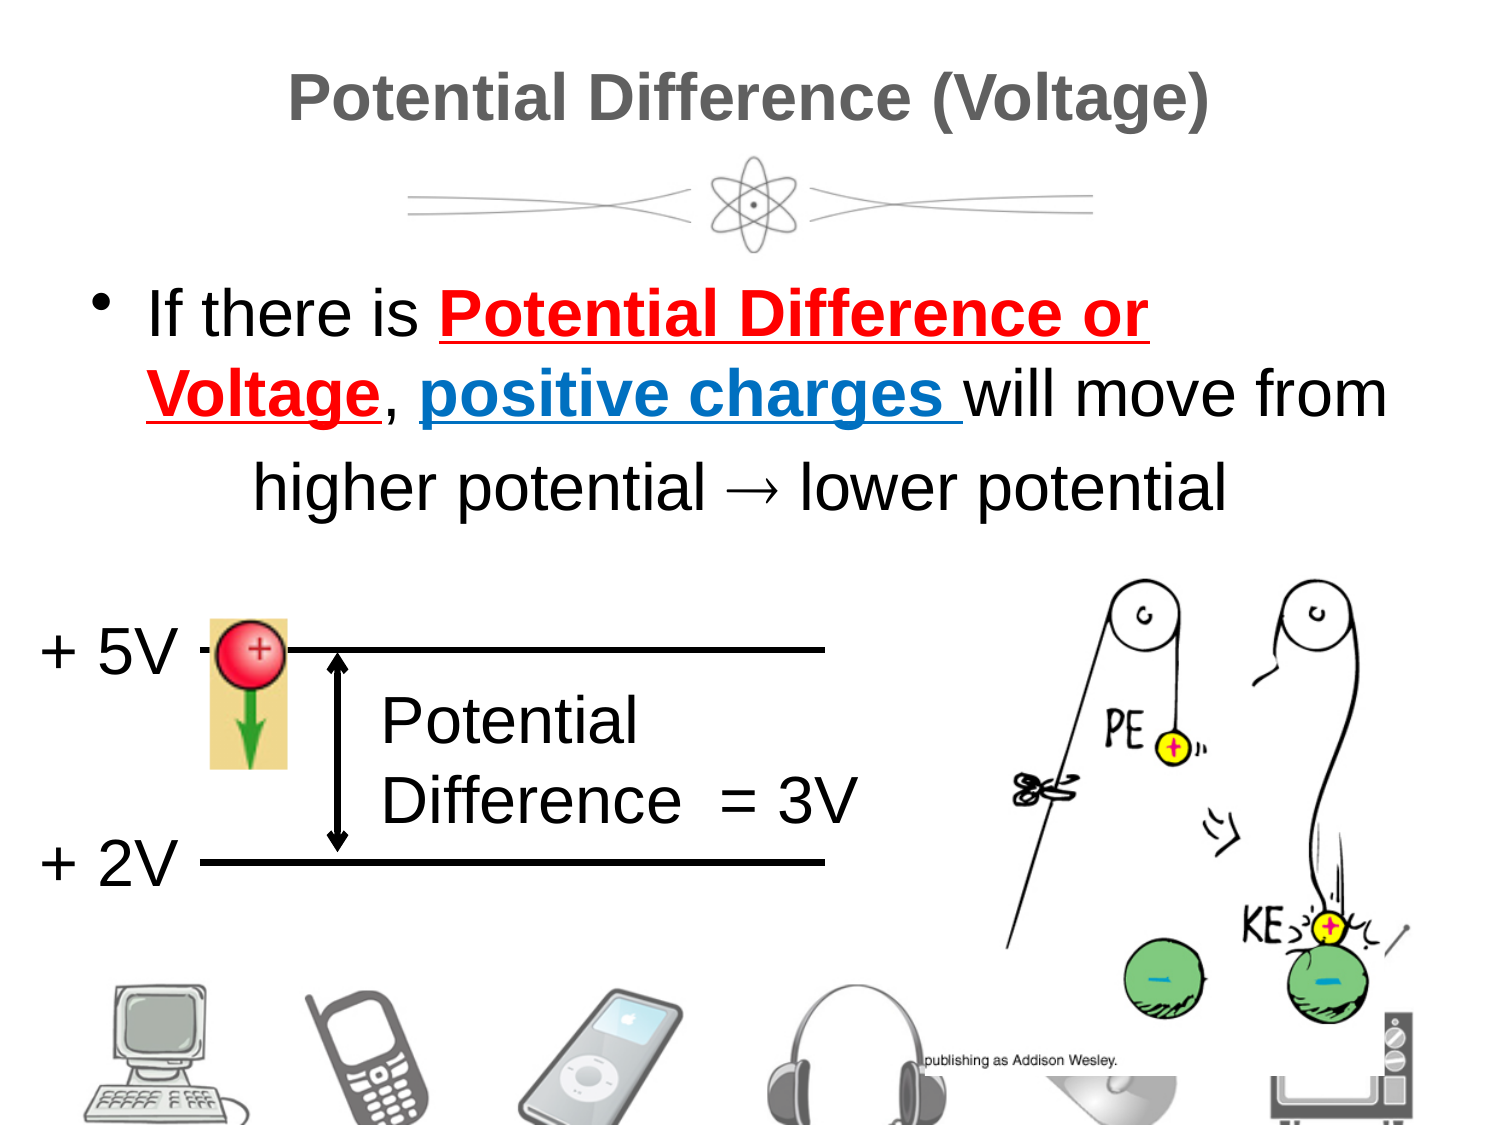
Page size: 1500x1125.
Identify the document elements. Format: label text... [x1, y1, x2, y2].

picture [172, 651, 325, 769]
text_box + 2V [24, 812, 200, 913]
title Potential Difference (Voltage) [74, 0, 1426, 188]
text_box Potential Difference = 3V [365, 669, 919, 863]
picture [210, 619, 287, 649]
text_box + 5V [24, 600, 200, 700]
list If there is Potential Difference or Voltage, positive charges will move from higher potential  lower potential [74, 262, 1426, 563]
picture [924, 574, 1385, 1076]
